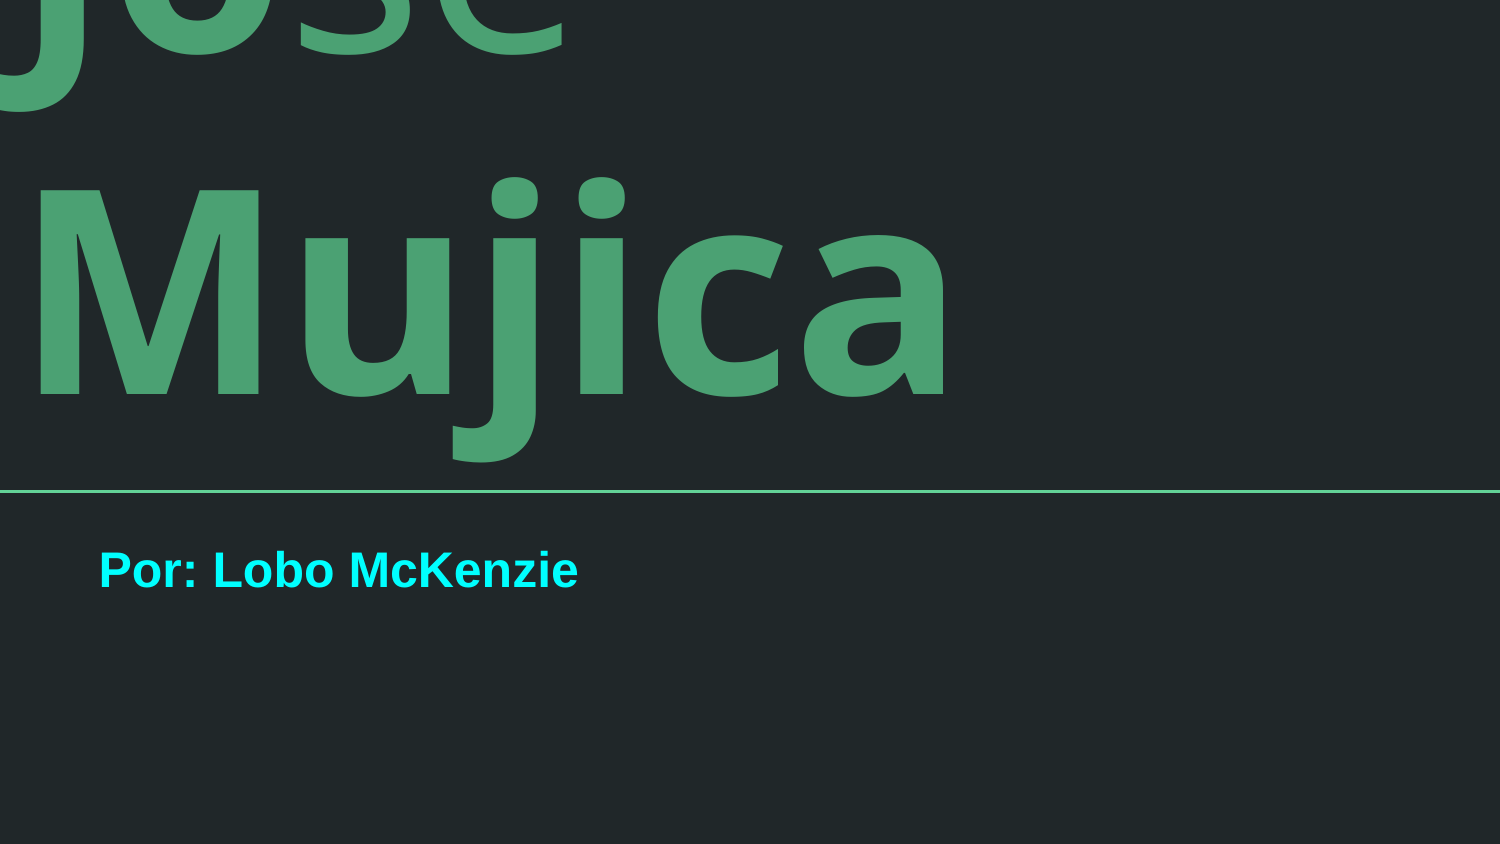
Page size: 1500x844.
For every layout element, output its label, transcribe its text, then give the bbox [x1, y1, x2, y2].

title José Mujica [0, 114, 1500, 467]
subtitle Por: Lobo McKenzie [83, 522, 1417, 626]
